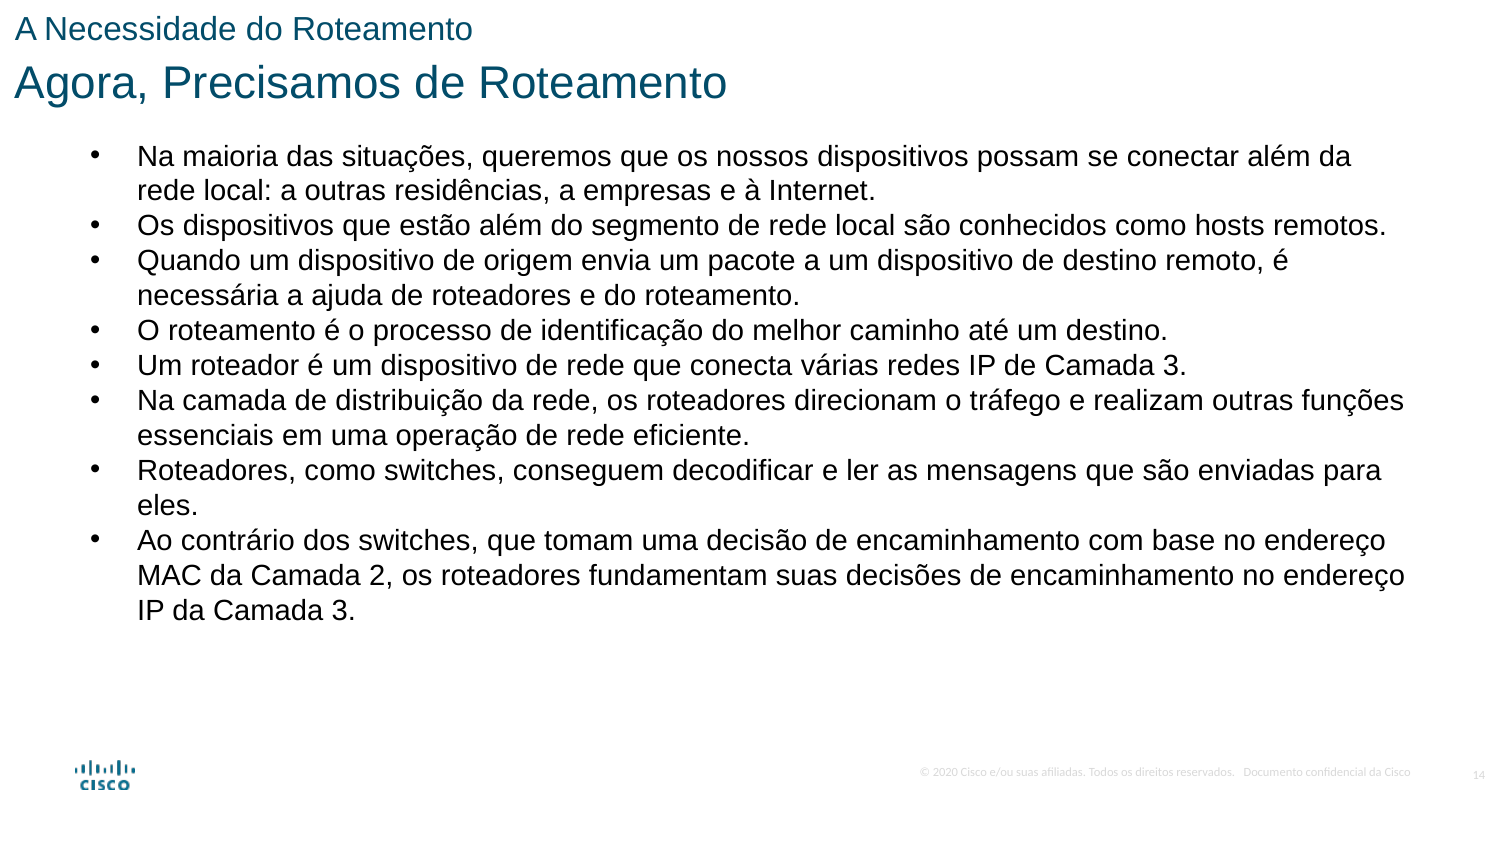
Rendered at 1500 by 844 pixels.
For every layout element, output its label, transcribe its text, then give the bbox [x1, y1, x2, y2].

picture [75, 759, 135, 790]
list A Necessidade do Roteamento [0, 0, 1500, 45]
text_box Na maioria das situações, queremos que os nossos dispositivos possam se conectar além da rede local: a outras residências, a empresas e à Internet. Os dispositivos que estão além do segmento de rede local são conhecidos como hosts remotos. Quando um dispositivo de origem envia um pacote a um dispositivo de destino remoto, é necessária a ajuda de roteadores e do roteamento. O roteamento é o processo de identificação do melhor caminho até um destino. Um roteador é um dispositivo de rede que conecta várias redes IP de Camada 3. Na camada de distribuição da rede, os roteadores direcionam o tráfego e realizam outras funções essenciais em uma operação de rede eficiente. Roteadores, como switches, conseguem decodificar e ler as mensagens que são enviadas para eles. Ao contrário dos switches, que tomam uma decisão de encaminhamento com base no endereço MAC da Camada 2, os roteadores fundamentam suas decisões de encaminhamento no endereço IP da Camada 3. [75, 129, 1426, 576]
slide_number 14 [1425, 759, 1500, 797]
list Agora, Precisamos de Roteamento [0, 45, 1500, 118]
